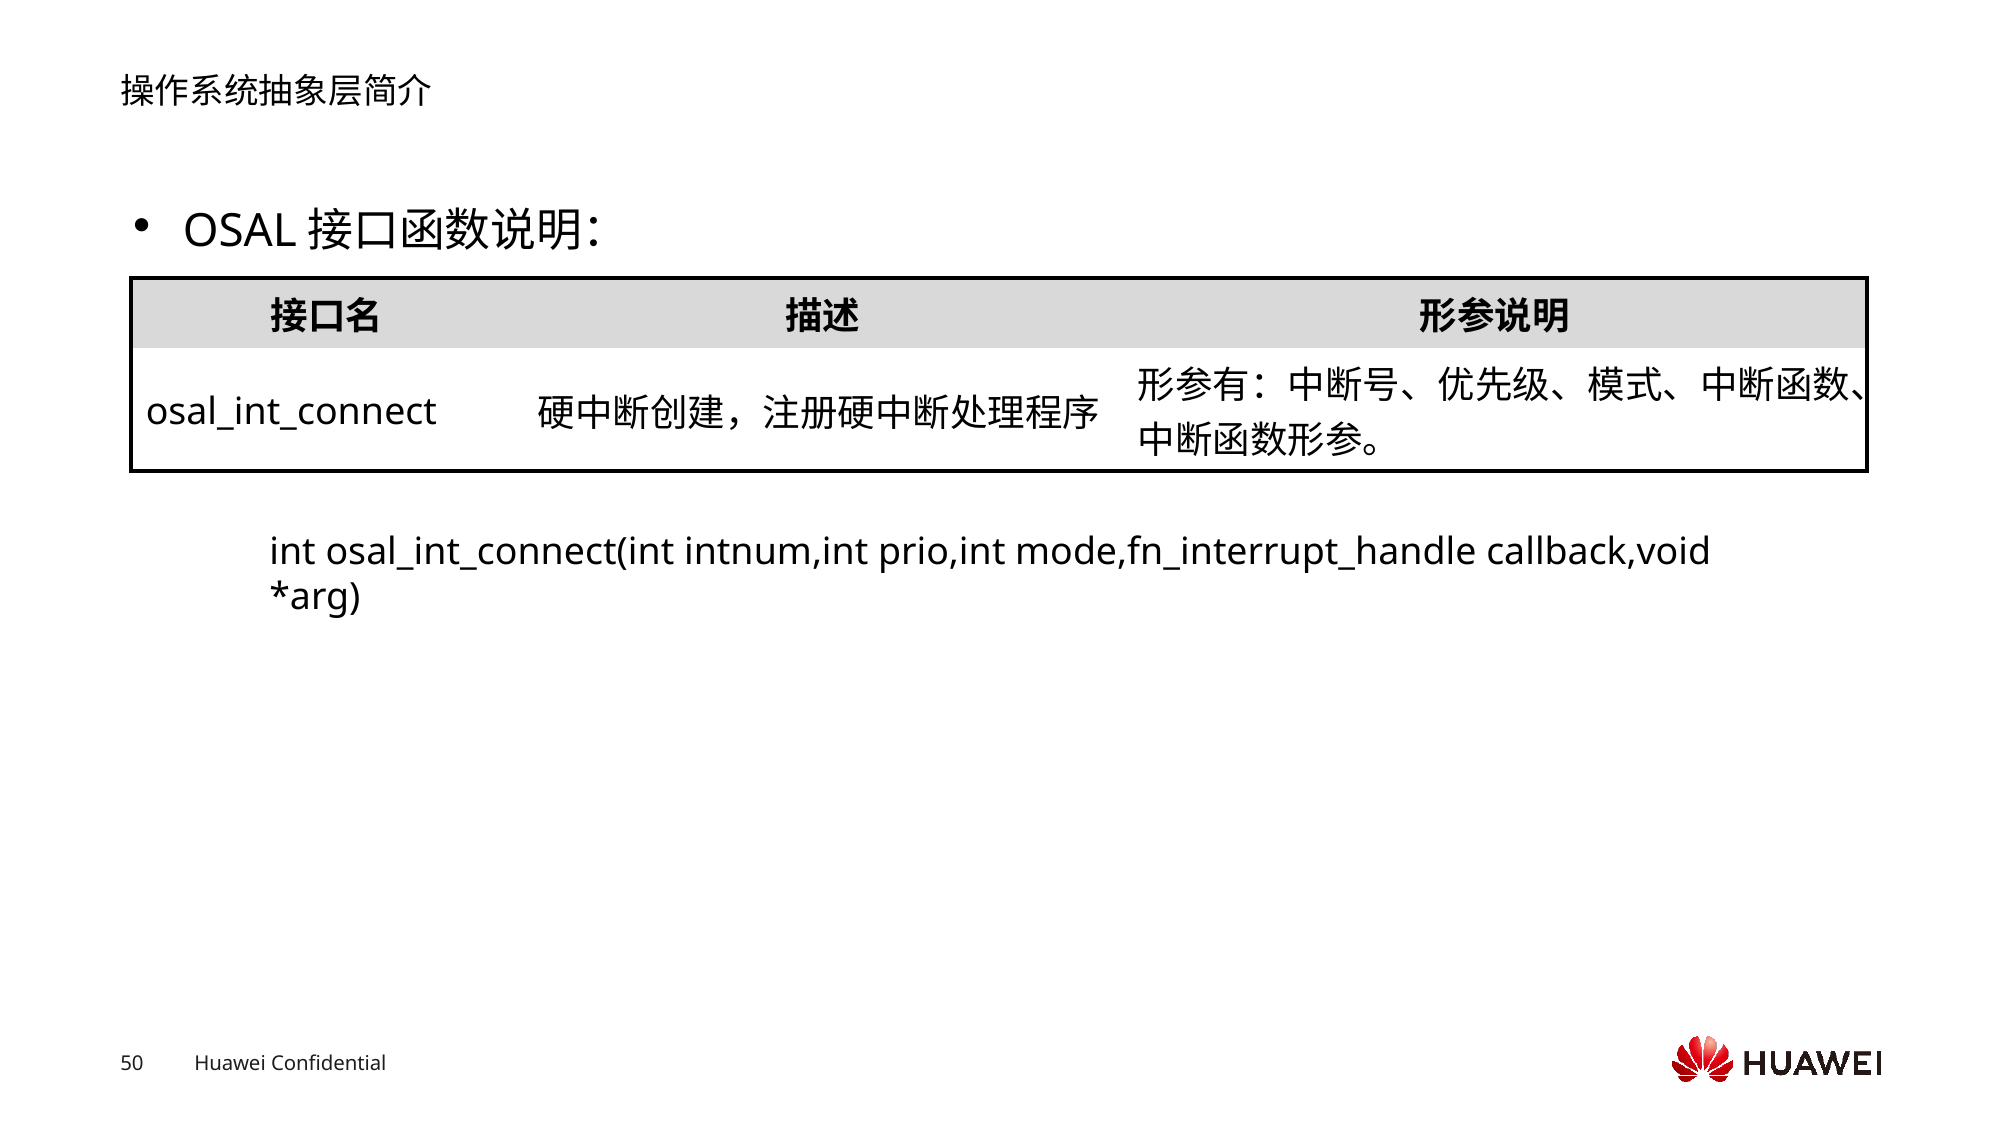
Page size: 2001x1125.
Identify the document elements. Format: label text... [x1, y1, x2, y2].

table_cell 硬中断创建，注册硬中断处理程序 [523, 348, 1123, 469]
table_cell 形参有：中断号、优先级、模式、中断函数、中断函数形参。 [1123, 348, 1865, 469]
table_header 接口名 [133, 280, 523, 348]
picture [1672, 1036, 1881, 1082]
text_box int osal_int_connect(int intnum,int prio,int mode,fn_interrupt_handle callback,void *arg) [254, 503, 1829, 641]
table_header 形参说明 [1123, 280, 1865, 348]
title 操作系统抽象层简介 [120, 73, 1880, 154]
table_header 描述 [523, 280, 1123, 348]
list OSAL接口函数说明： [119, 171, 1881, 973]
table_cell osal_int_connect [133, 348, 523, 469]
